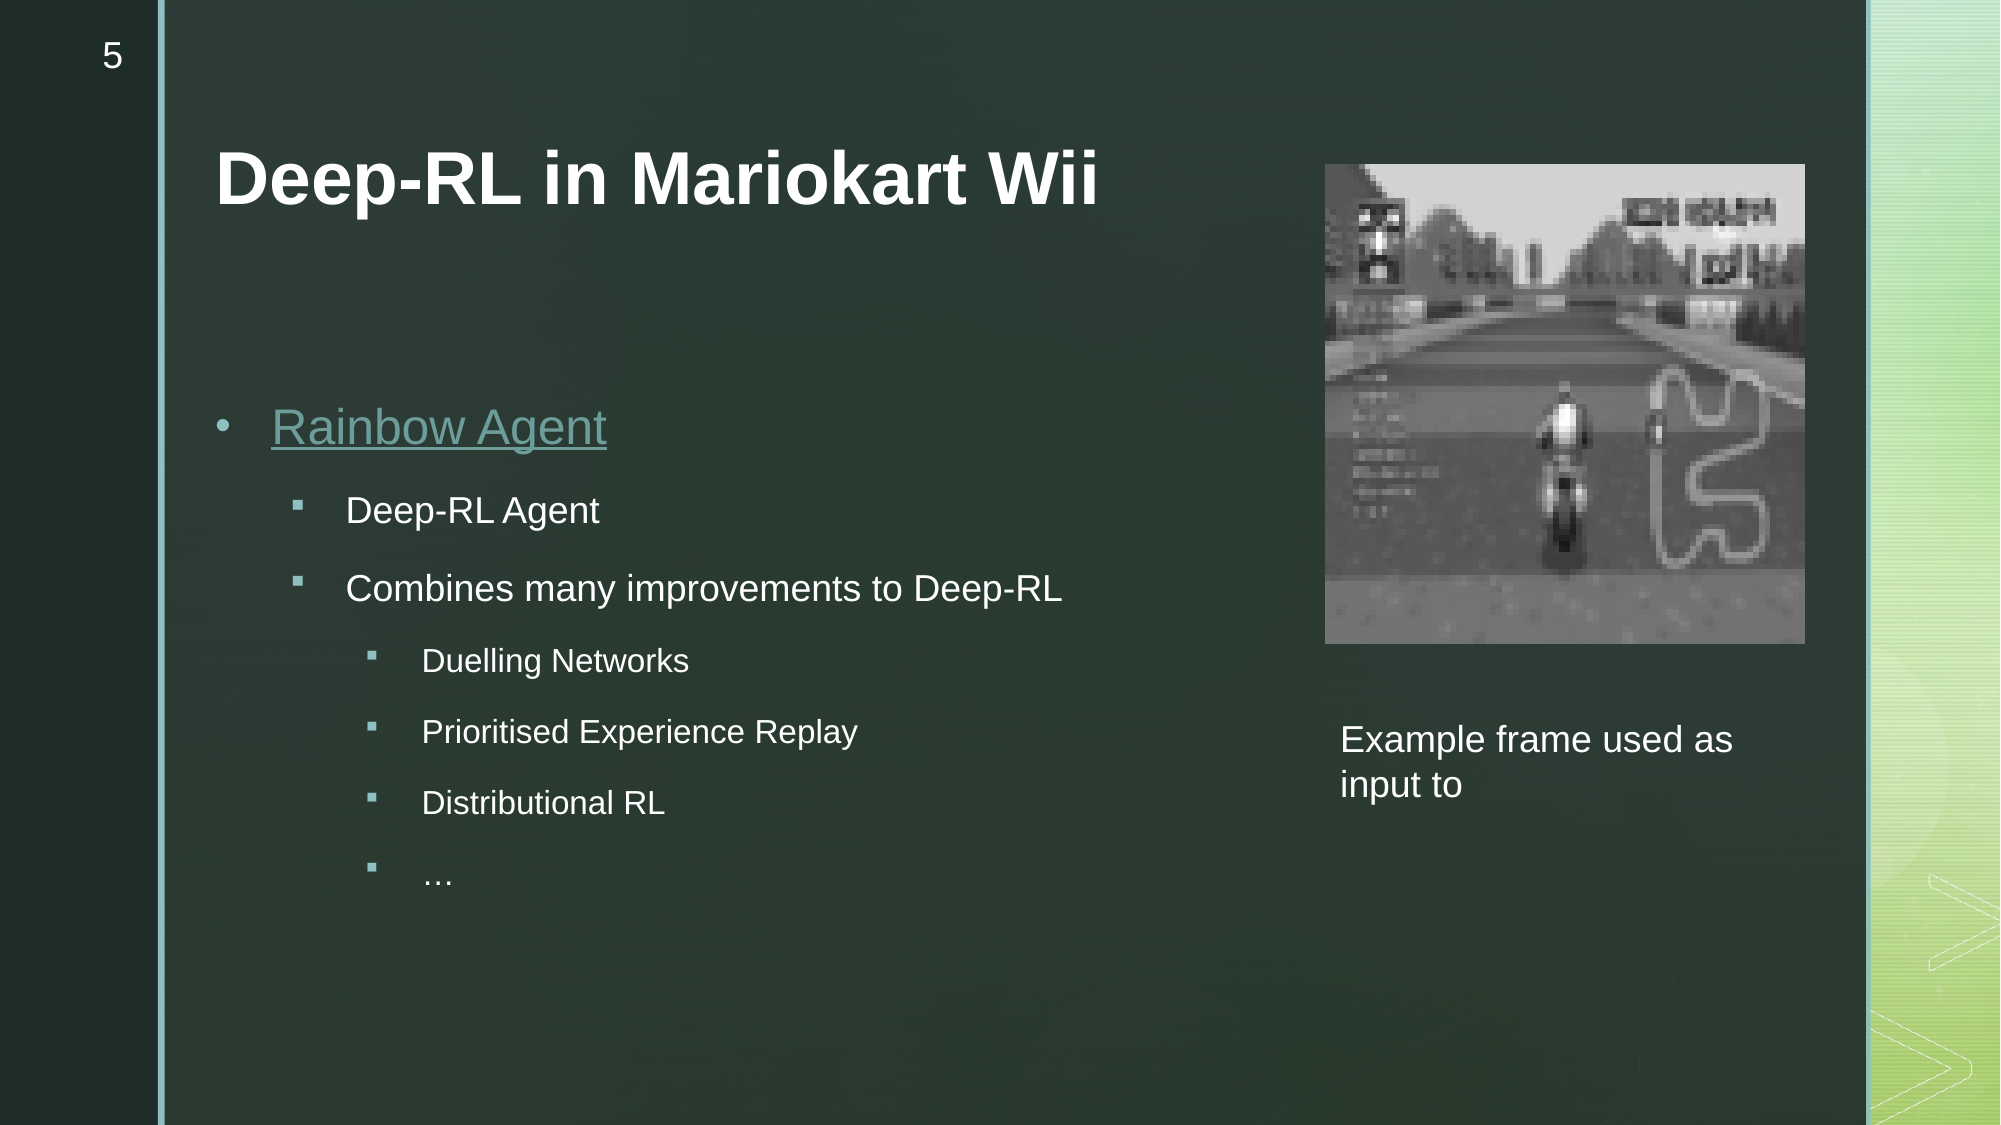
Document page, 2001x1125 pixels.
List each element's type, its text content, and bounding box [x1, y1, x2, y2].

picture [1871, 0, 2001, 1125]
title Deep-RL in Mariokart Wii [200, 132, 1506, 309]
text_box Example frame used as input to [1325, 708, 1800, 813]
picture [1325, 164, 1805, 644]
list Rainbow Agent Deep-RL Agent Combines many improvements to Deep-RL Duelling Networks Prioritised Experience Replay Distributional RL … [200, 309, 1480, 966]
slide_number 5 [25, 26, 131, 80]
